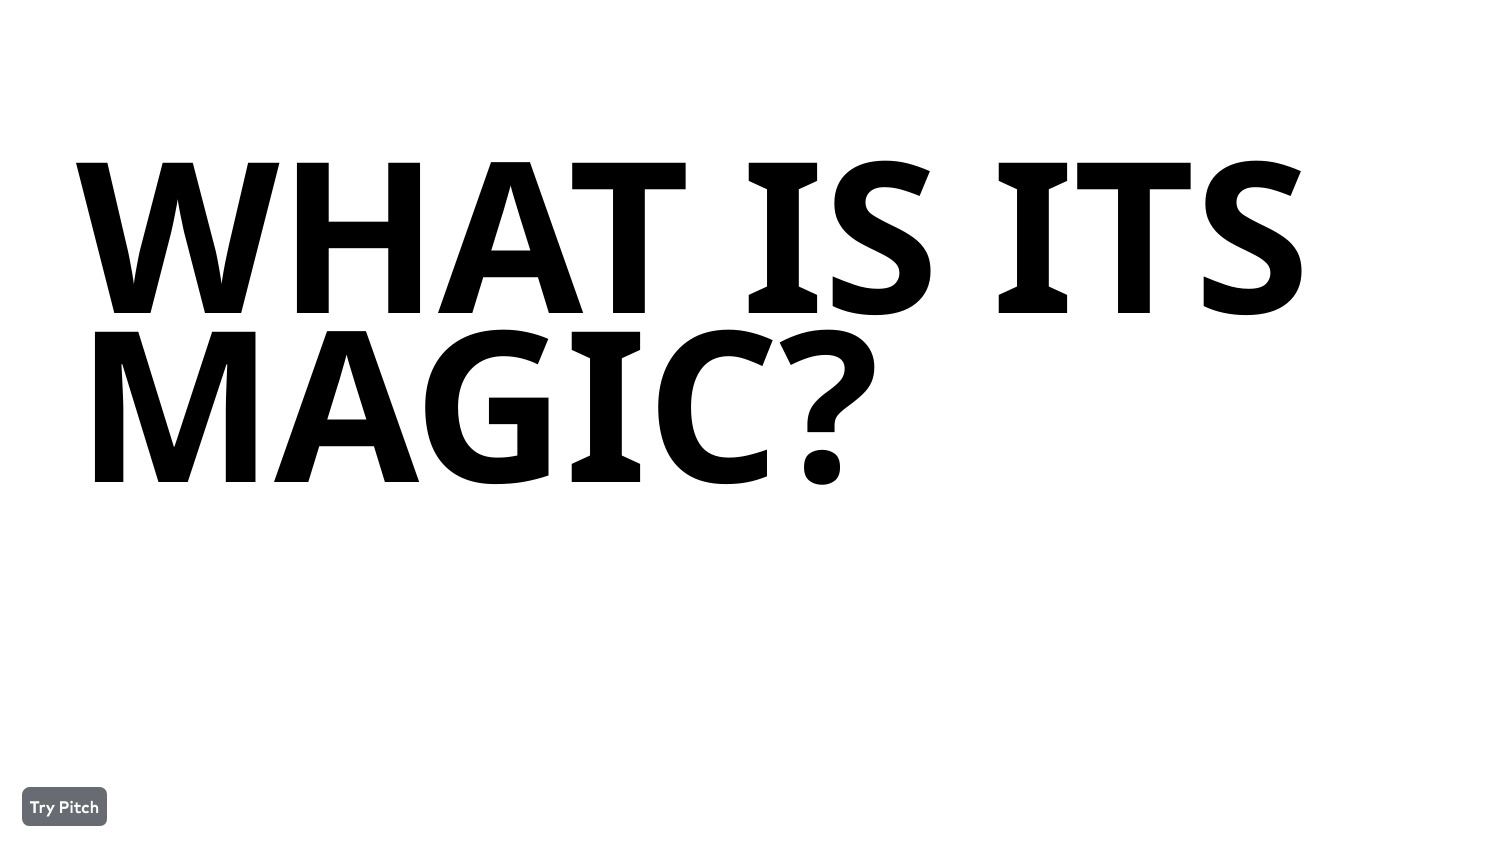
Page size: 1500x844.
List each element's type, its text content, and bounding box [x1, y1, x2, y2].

text_box WHAT IS ITS MAGIC? [76, 187, 1427, 525]
picture [22, 787, 107, 826]
